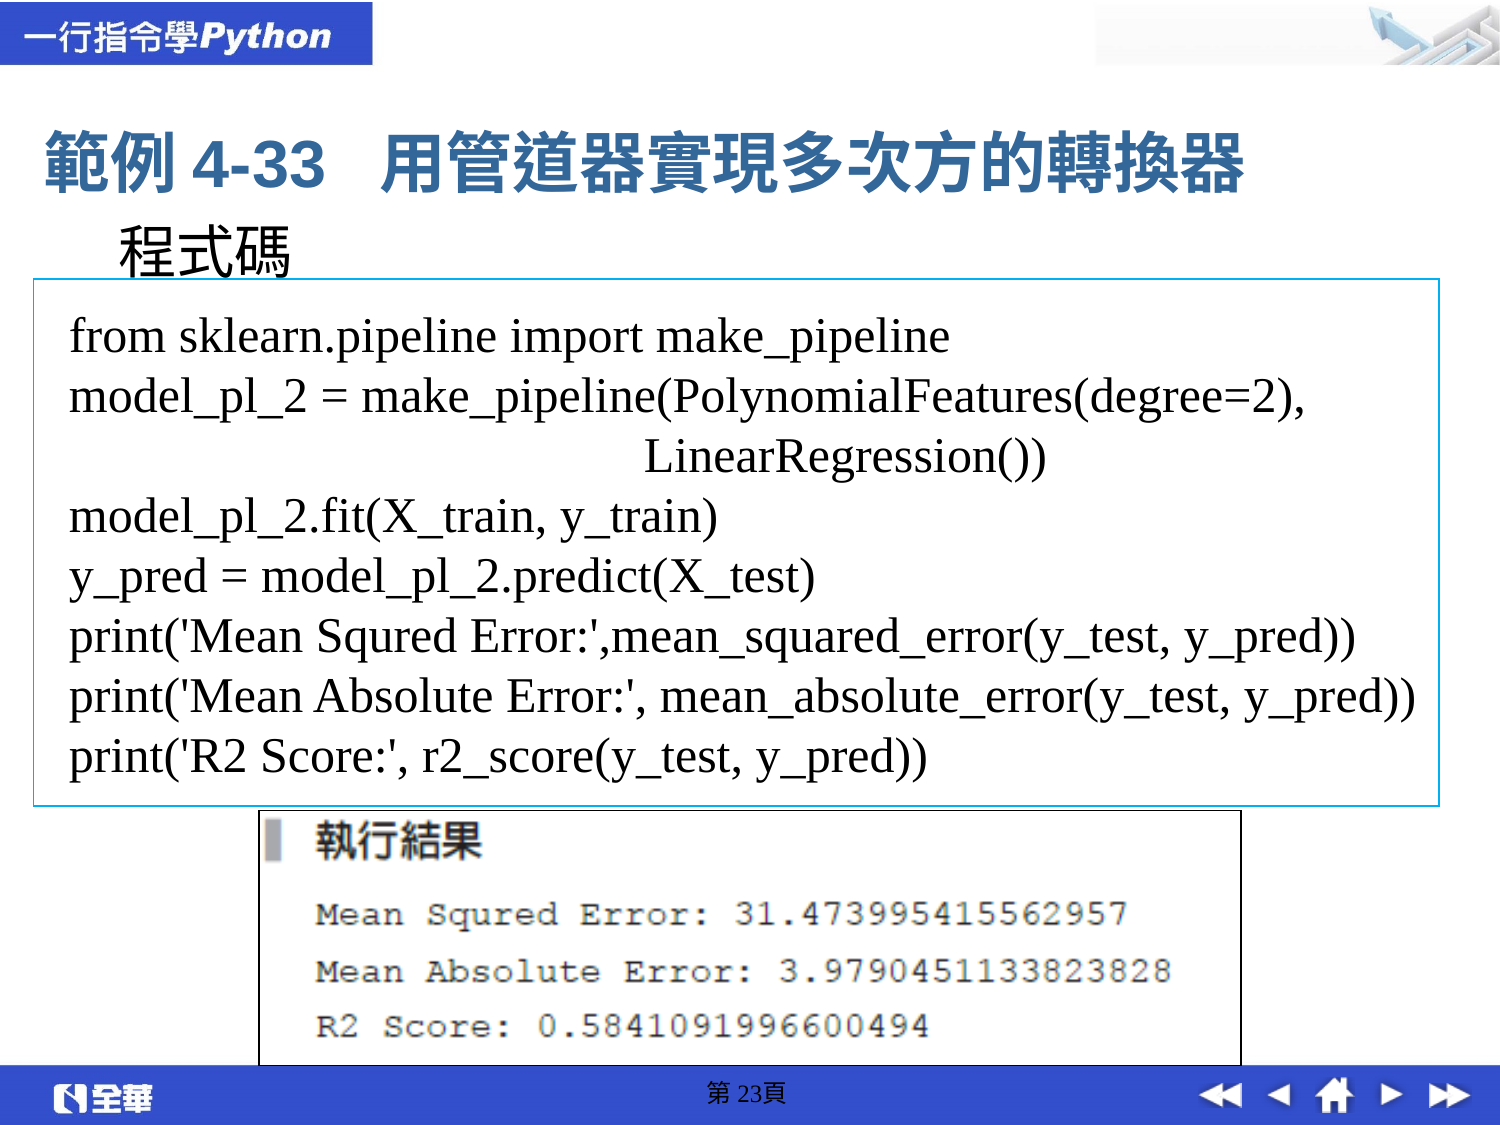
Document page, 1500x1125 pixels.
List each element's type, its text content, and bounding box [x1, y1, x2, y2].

picture [0, 2, 1500, 1125]
text_box from sklearn.pipeline import make_pipeline model_pl_2 = make_pipeline(PolynomialFeatures(degree=2), LinearRegression()) model_pl_2.fit(X_train, y_train) y_pred = model_pl_2.predict(X_test) print('Mean Squred Error:',mean_squared_error(y_test, y_pred)) print('Mean Absolute Error:', mean_absolute_error(y_test, y_pred)) print('R2 Score:', r2_score(y_test, y_pred)) [33, 278, 1440, 807]
list 範例4-33 用管道器實現多次方的轉換器 程式碼 [28, 113, 1445, 1000]
